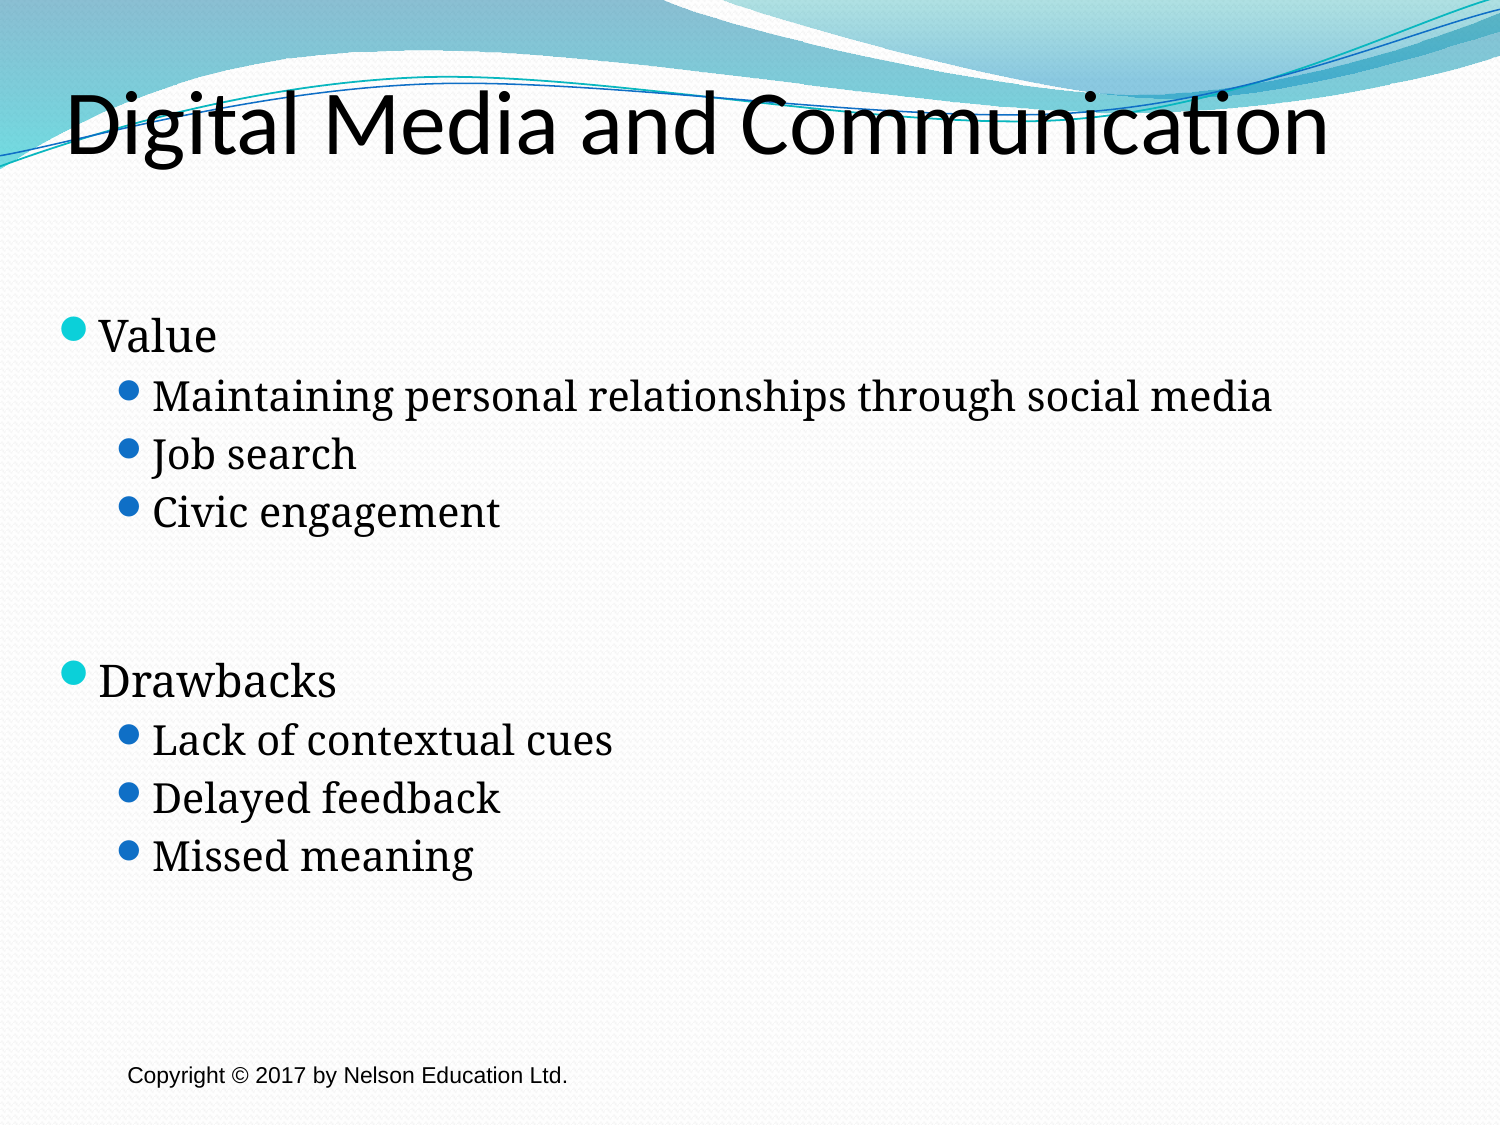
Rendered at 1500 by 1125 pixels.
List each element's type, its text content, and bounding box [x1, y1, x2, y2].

list Value Maintaining personal relationships through social media Job search Civic engagement Drawbacks Lack of contextual cues Delayed feedback Missed meaning [43, 300, 1297, 929]
text_box Digital Media and Communication [50, 67, 1424, 197]
